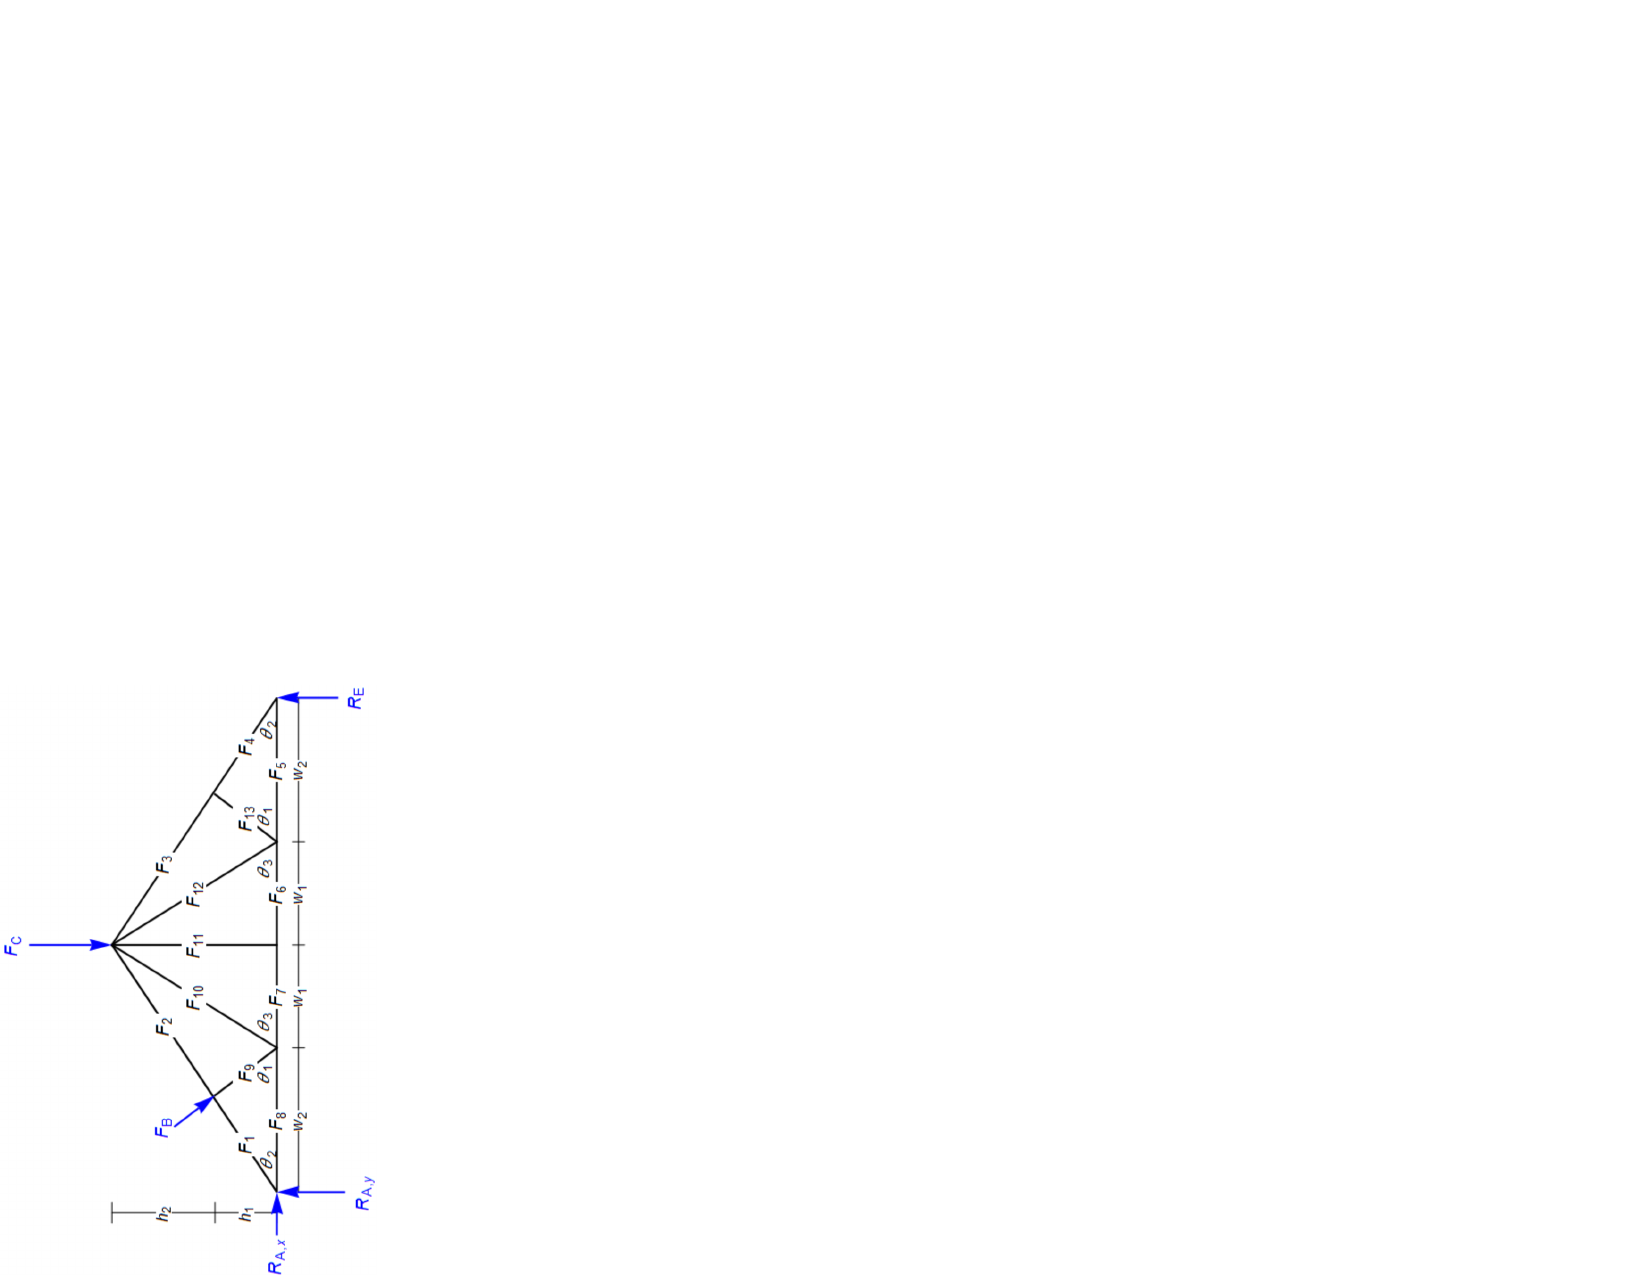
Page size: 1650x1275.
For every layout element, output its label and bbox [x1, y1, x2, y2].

picture [0, 686, 483, 1274]
